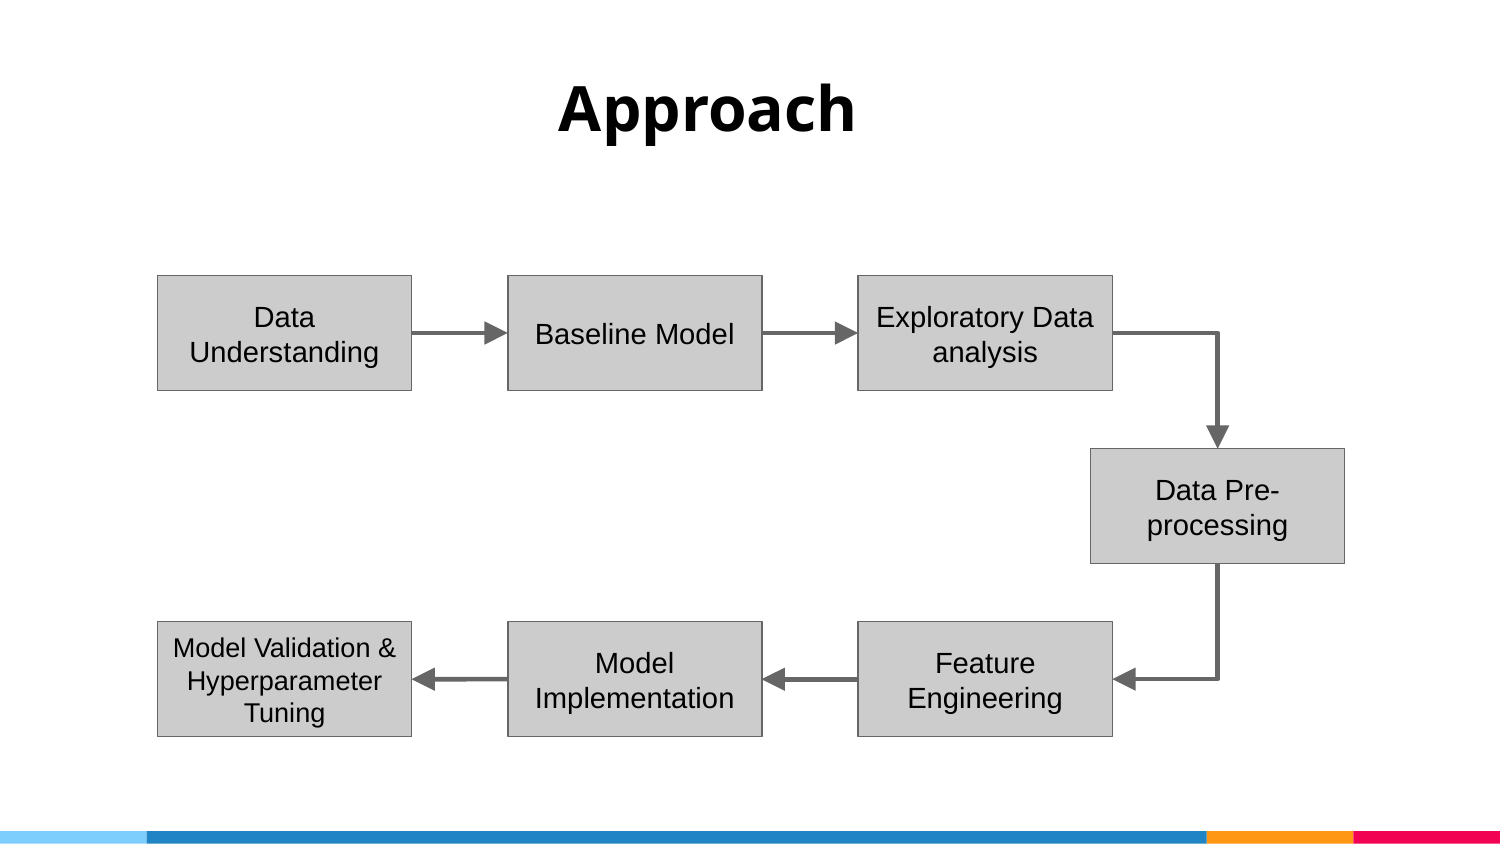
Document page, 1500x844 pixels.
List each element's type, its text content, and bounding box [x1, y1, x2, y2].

text_box Exploratory Data analysis [858, 275, 1113, 391]
title Approach [9, 64, 1408, 159]
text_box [1106, 337, 1224, 444]
text_box Feature Engineering [858, 621, 1113, 737]
text_box Model Validation & Hyperparameter Tuning [157, 621, 412, 737]
text_box Baseline Model [507, 275, 762, 391]
text_box Data Understanding [157, 275, 412, 391]
text_box Data Pre-processing [1090, 448, 1345, 564]
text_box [1112, 563, 1218, 680]
text_box Model Implementation [507, 621, 762, 737]
